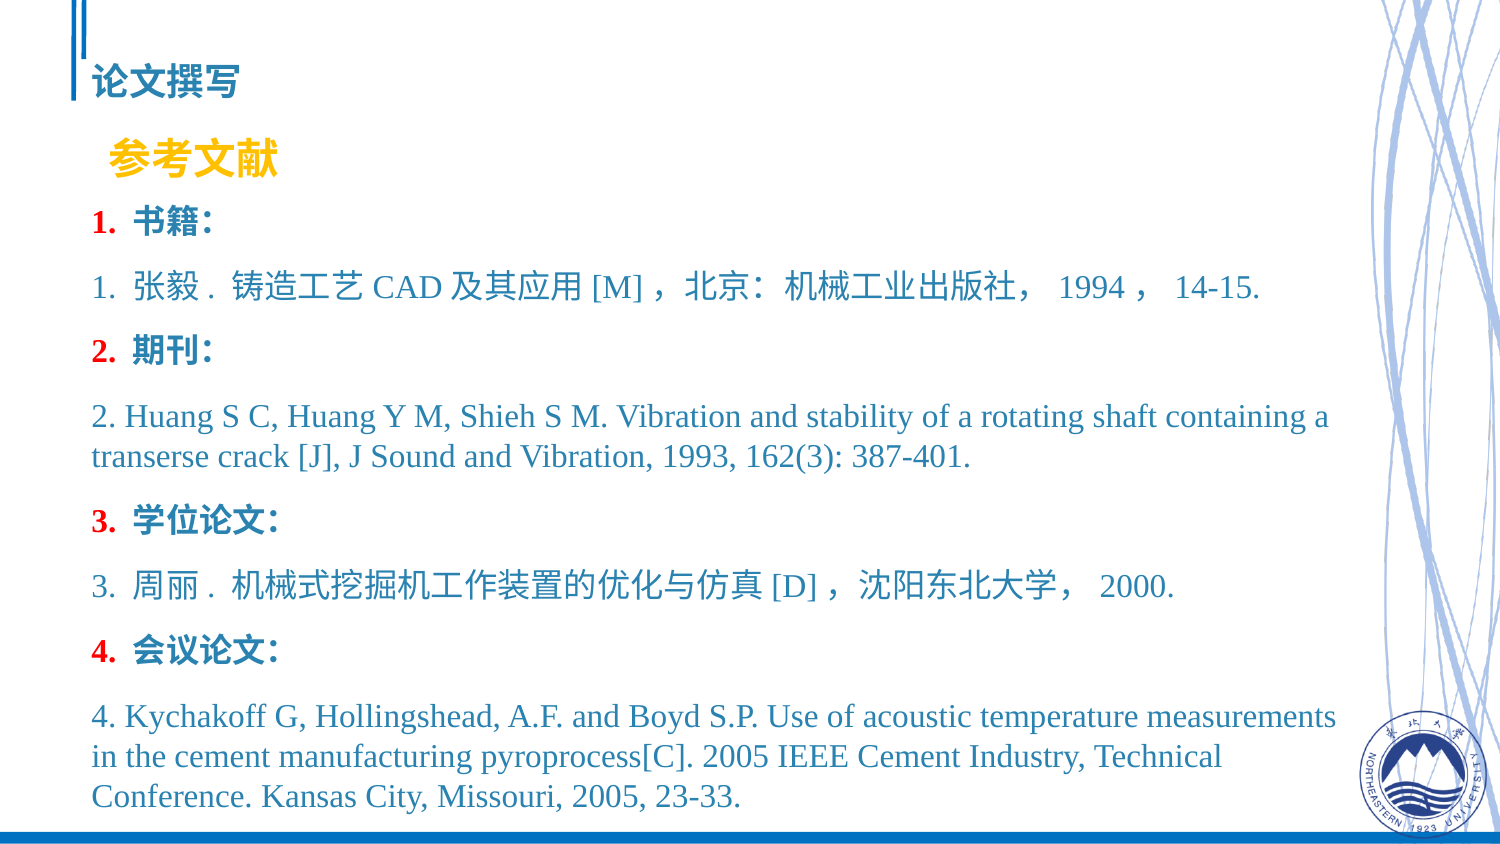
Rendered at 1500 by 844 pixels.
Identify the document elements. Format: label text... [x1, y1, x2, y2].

picture [1347, 702, 1500, 844]
title 论文撰写 [76, 50, 1427, 111]
text_box 1. 书籍： 1. 张毅. 铸造工艺CAD及其应用[M]，北京：机械工业出版社，1994，14-15. 2. 期刊： 2. Huang S C, Huang Y M, Shieh S M. Vibration and stability of a rotating shaft containing a transerse crack [J], J Sound and Vibration, 1993, 162(3): 387-401. 3. 学位论文： 3. 周丽. 机械式挖掘机工作装置的优化与仿真[D]，沈阳东北大学，2000. 4. 会议论文： 4. Kychakoff G, Hollingshead, A.F. and Boyd S.P. Use of acoustic temperature measurements in the cement manufacturing pyroprocess[C]. 2005 IEEE Cement Industry, Technical Conference. Kansas City, Missouri, 2005, 23-33. [76, 192, 1384, 844]
text_box 参考文献 [93, 117, 691, 191]
